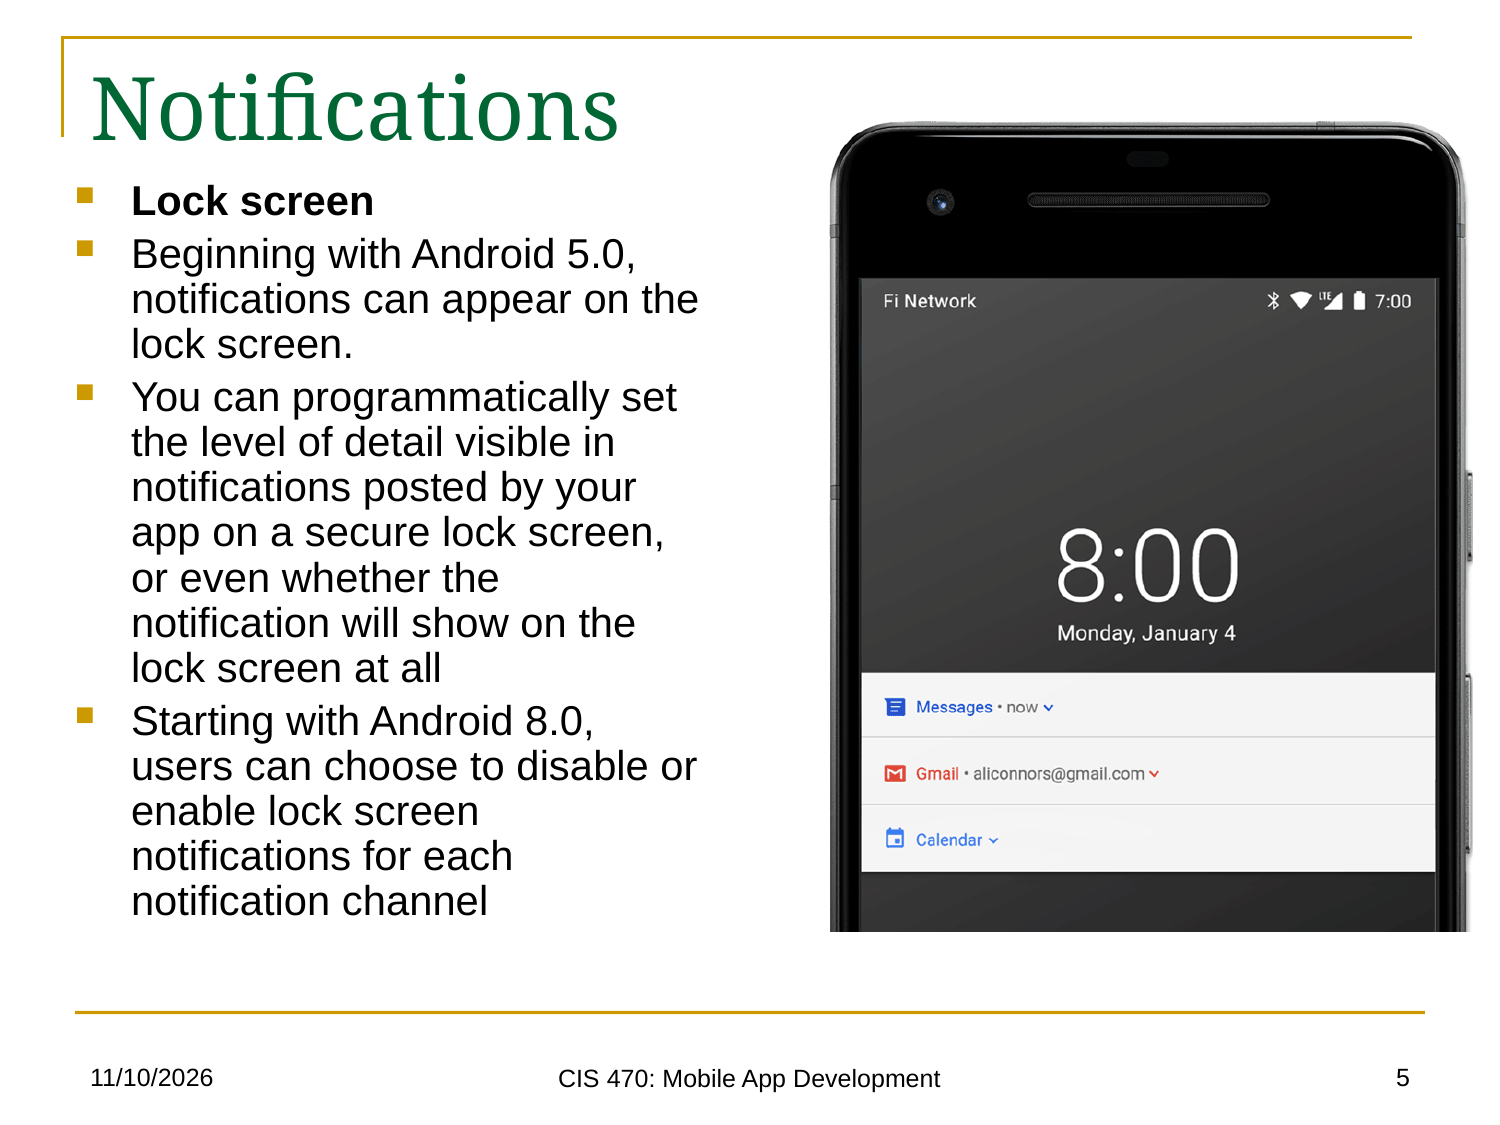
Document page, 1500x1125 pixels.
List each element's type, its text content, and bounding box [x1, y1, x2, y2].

picture [828, 120, 1473, 932]
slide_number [75, 1024, 425, 1100]
footer CIS 470: Mobile App Development [512, 1025, 988, 1100]
slide_number 5 [1074, 1024, 1425, 1100]
title Notifications [75, 45, 1425, 233]
list Lock screen Beginning with Android 5.0, notifications can appear on the lock screen. You can programmatically set the level of detail visible in notifications posted by your app on a secure lock screen, or even whether the notification will show on the lock screen at all Starting with Android 8.0, users can choose to disable or enable lock screen notifications for each notification channel [59, 171, 723, 982]
